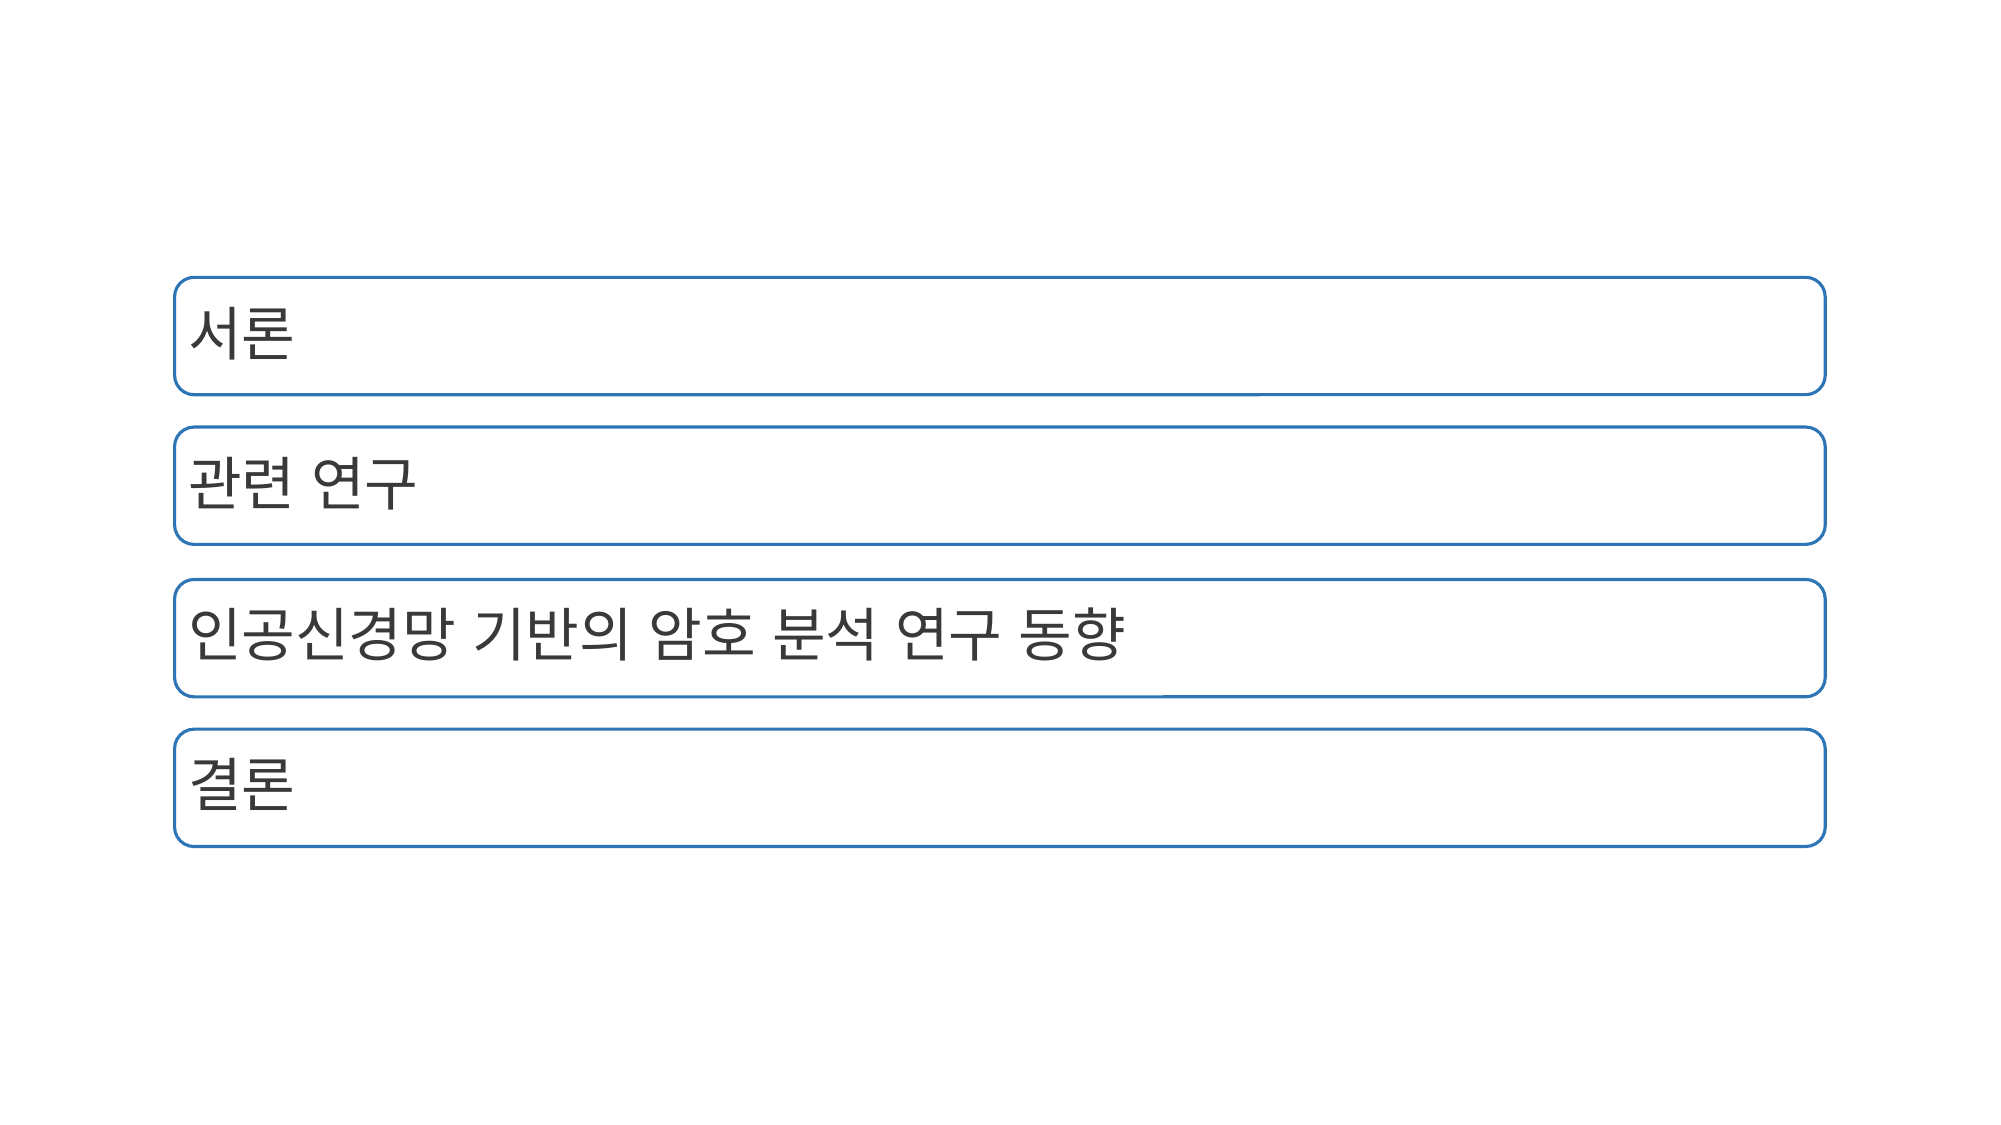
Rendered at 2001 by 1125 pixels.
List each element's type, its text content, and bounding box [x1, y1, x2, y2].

list 인공신경망 기반의 암호 분석 연구 동향 [171, 576, 1828, 699]
list 서론 [171, 275, 1828, 398]
list 결론 [171, 726, 1828, 849]
list 관련 연구 [171, 425, 1828, 548]
